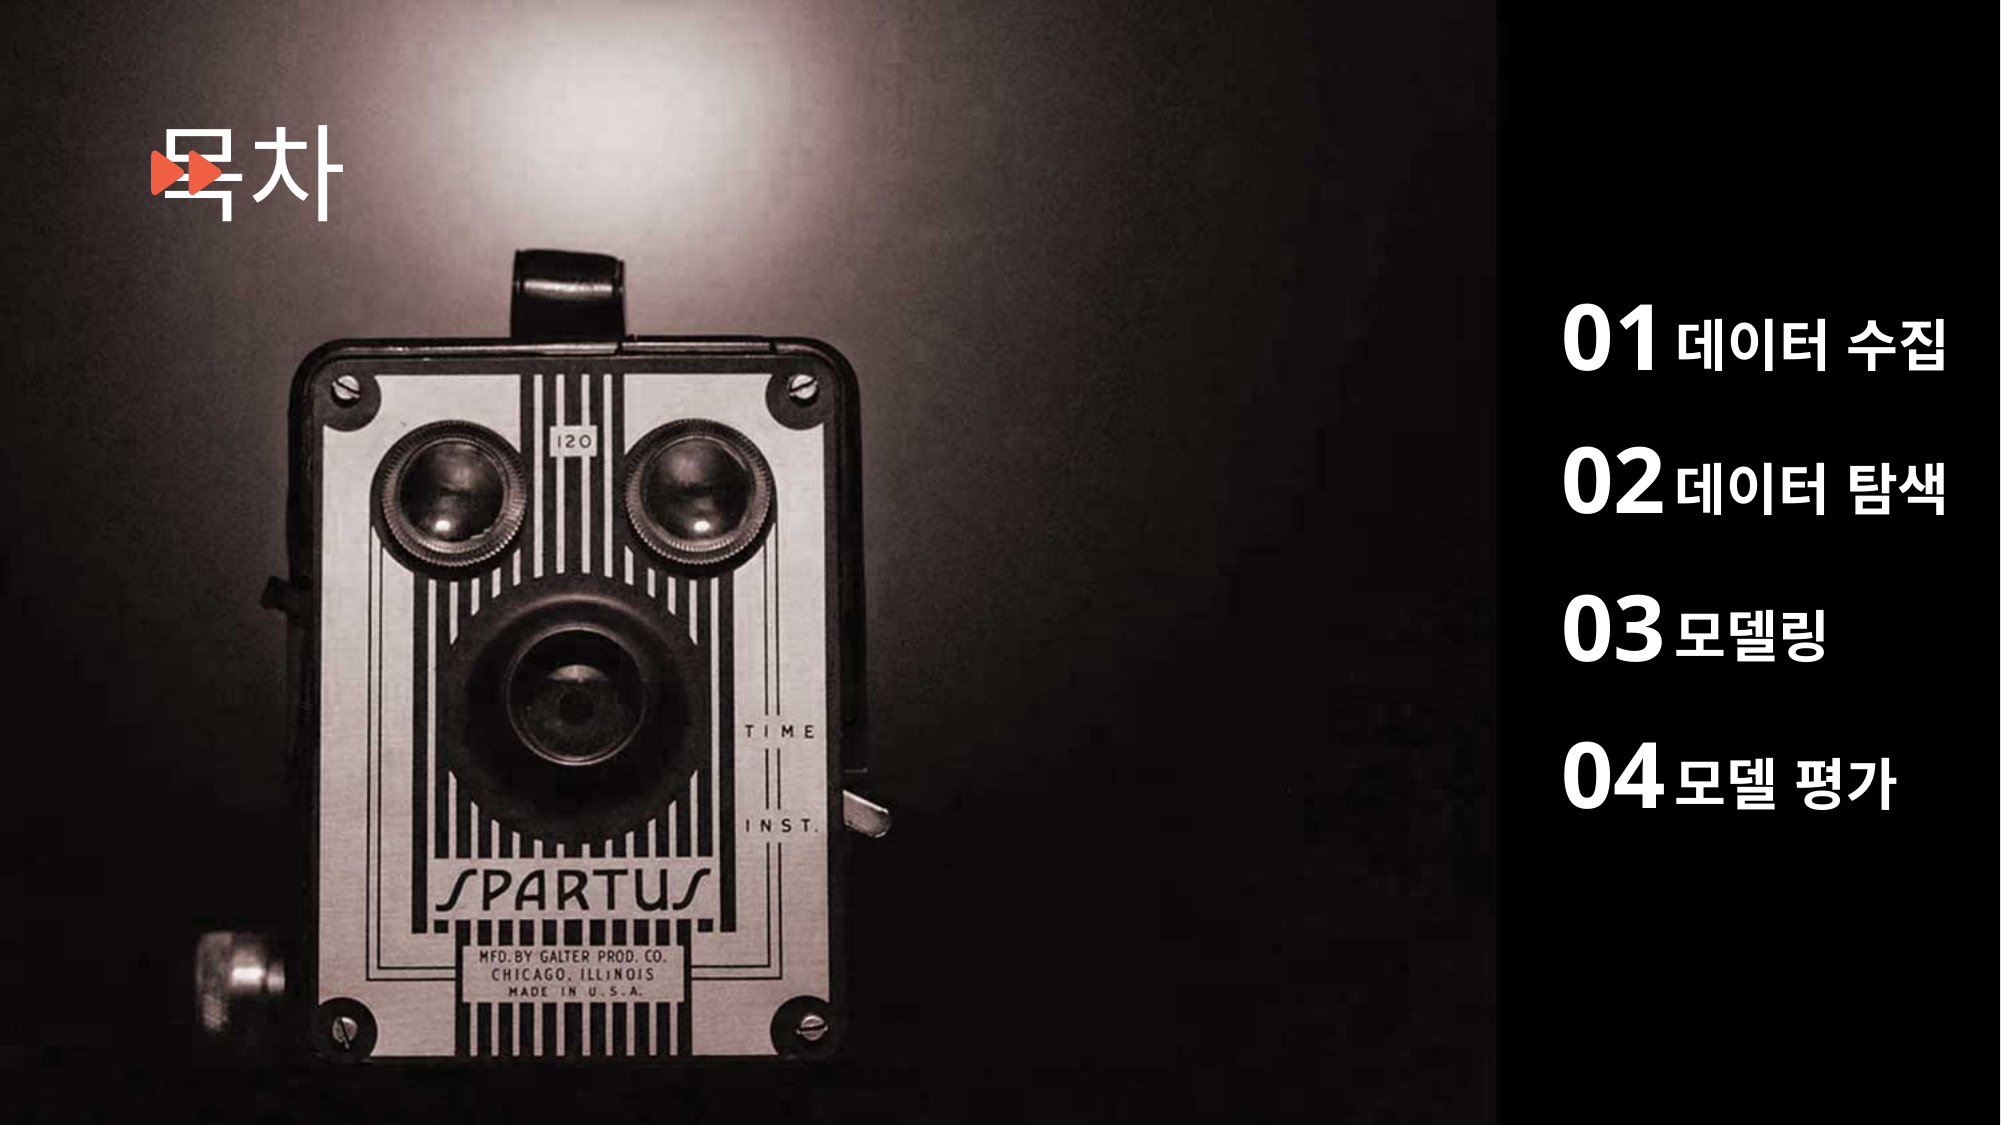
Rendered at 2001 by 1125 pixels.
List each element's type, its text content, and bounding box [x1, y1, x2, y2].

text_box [1533, 271, 2000, 398]
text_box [1533, 414, 2000, 541]
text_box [1533, 562, 2000, 689]
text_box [151, 150, 222, 196]
picture [0, 0, 2001, 1125]
list 목차 [39, 11, 480, 330]
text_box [1533, 709, 2000, 836]
